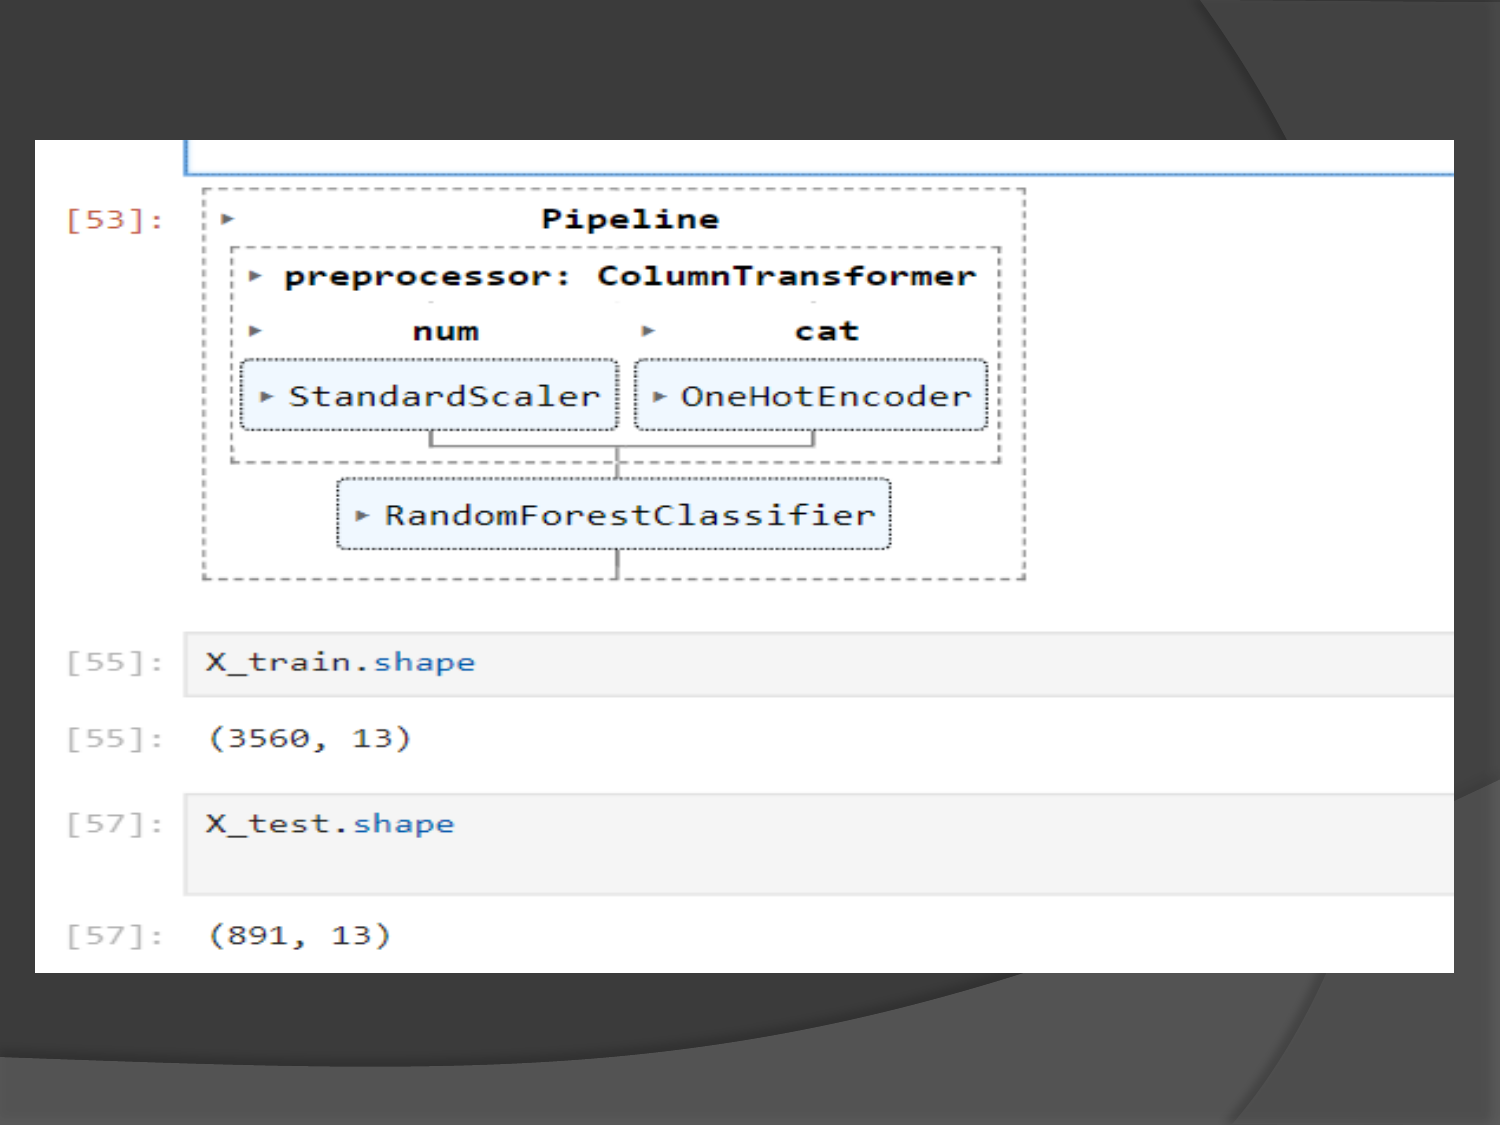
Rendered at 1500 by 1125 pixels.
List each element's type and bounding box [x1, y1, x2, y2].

picture [34, 140, 1454, 973]
